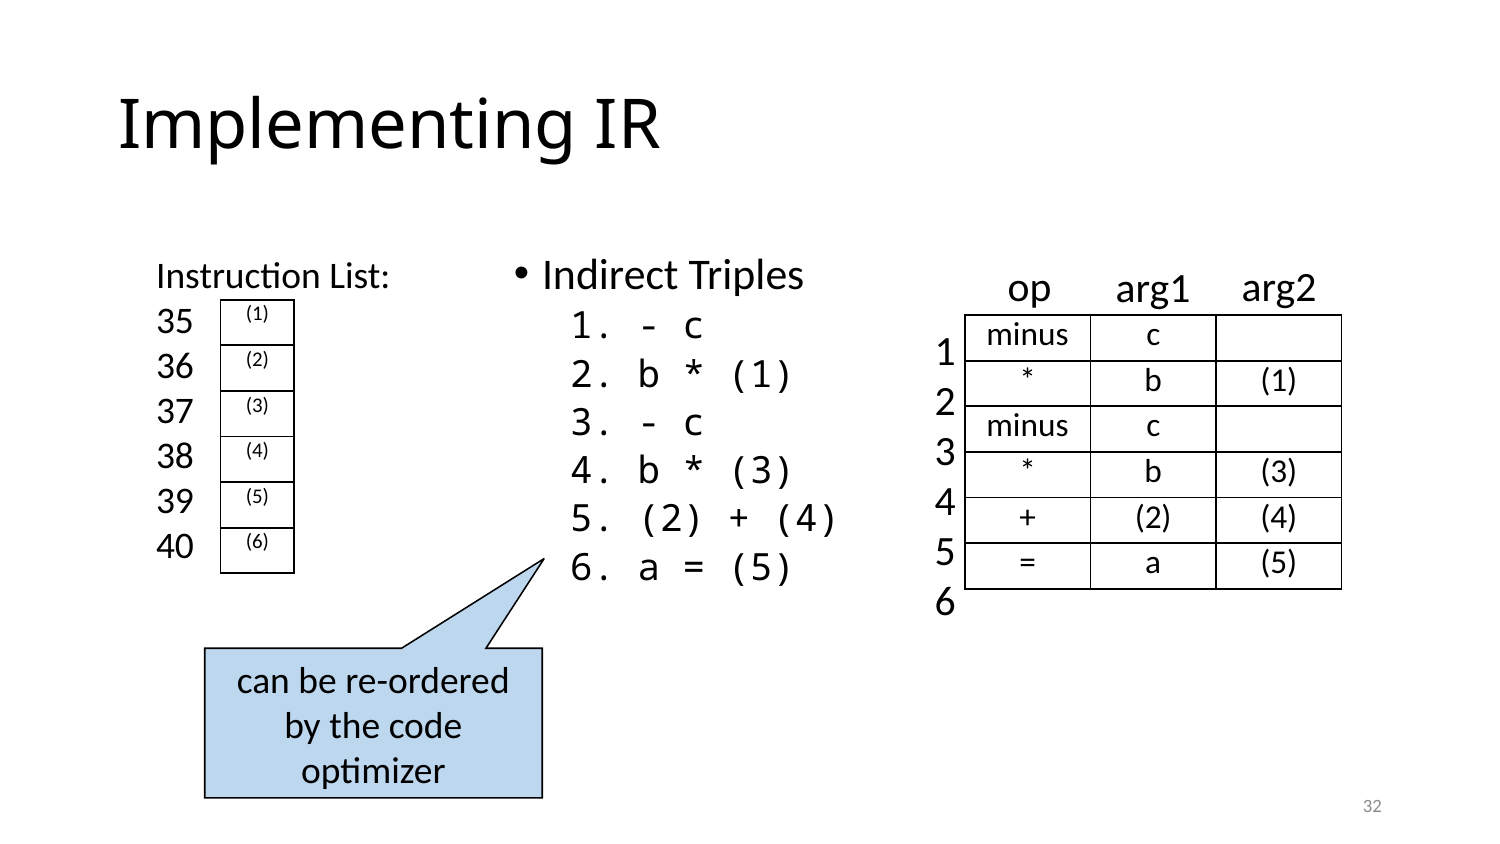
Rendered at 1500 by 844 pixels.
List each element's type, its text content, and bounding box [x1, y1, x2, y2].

list Indirect Triples - c b * (1) - c b * (3) (2) + (4) a = (5) [498, 244, 1137, 780]
table_header [1217, 316, 1341, 360]
table_cell b [1137, 453, 1215, 497]
table_cell a [1137, 544, 1215, 588]
slide_number 32 [1059, 782, 1397, 827]
table_cell (3) [1217, 453, 1341, 497]
table_header c [1137, 316, 1215, 360]
table_cell (2) [221, 346, 293, 390]
text_box arg1 [1100, 253, 1206, 319]
table_header (1) [221, 301, 293, 344]
text_box op [992, 251, 1067, 316]
text_box Instruction List: 35 36 37 38 39 40 [141, 244, 454, 574]
table_cell (3) [221, 392, 293, 436]
table_cell c [1137, 407, 1215, 451]
table_cell (6) [221, 529, 293, 572]
text_box 1 2 3 4 5 6 [919, 316, 1126, 631]
table_cell (5) [221, 483, 293, 527]
table_cell (4) [221, 437, 293, 481]
table_cell (5) [1217, 544, 1341, 588]
table_cell (1) [1217, 362, 1341, 405]
table_cell (4) [1217, 498, 1341, 542]
table_cell (2) [1137, 498, 1215, 542]
text_box can be re-ordered by the code optimizer [204, 558, 545, 798]
text_box arg2 [1226, 251, 1332, 317]
table_cell b [1137, 362, 1215, 405]
title Implementing IR [103, 44, 1397, 208]
table_cell [1217, 407, 1341, 451]
